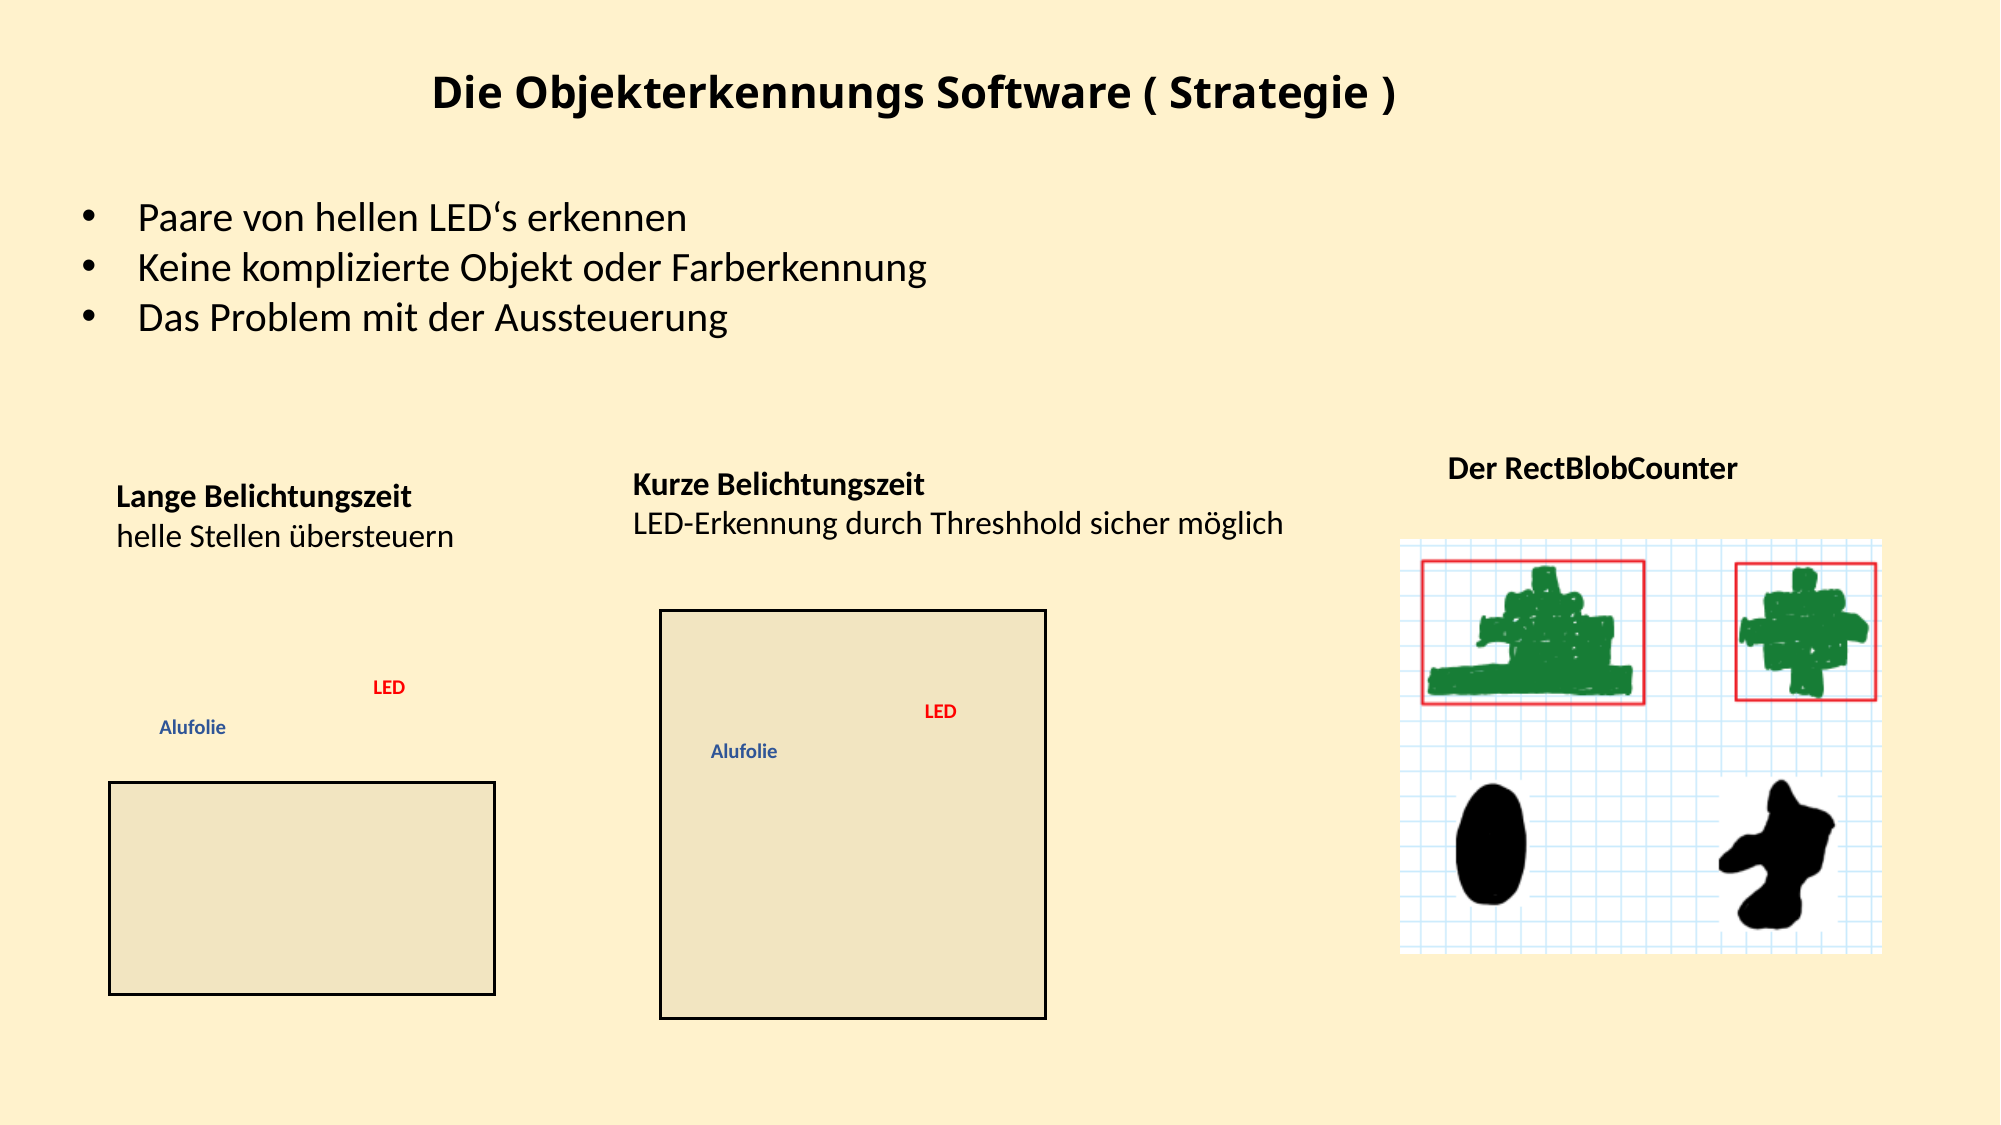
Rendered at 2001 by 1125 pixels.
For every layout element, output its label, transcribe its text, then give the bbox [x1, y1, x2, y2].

text_box Kurze Belichtungszeit LED-Erkennung durch Threshhold sicher möglich [618, 454, 1317, 550]
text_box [109, 598, 495, 995]
picture [1400, 539, 1882, 954]
text_box Lange Belichtungszeit helle Stellen übersteuern [101, 466, 502, 562]
title Die Objekterkennungs Software ( Strategie ) [375, 51, 1465, 139]
text_box Der RectBlobCounter [1433, 438, 1812, 494]
text_box Paare von hellen LED‘s erkennen Keine komplizierte Objekt oder Farberkennung Das Problem mit der Aussteuerung [66, 182, 1072, 348]
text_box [660, 610, 1046, 1019]
